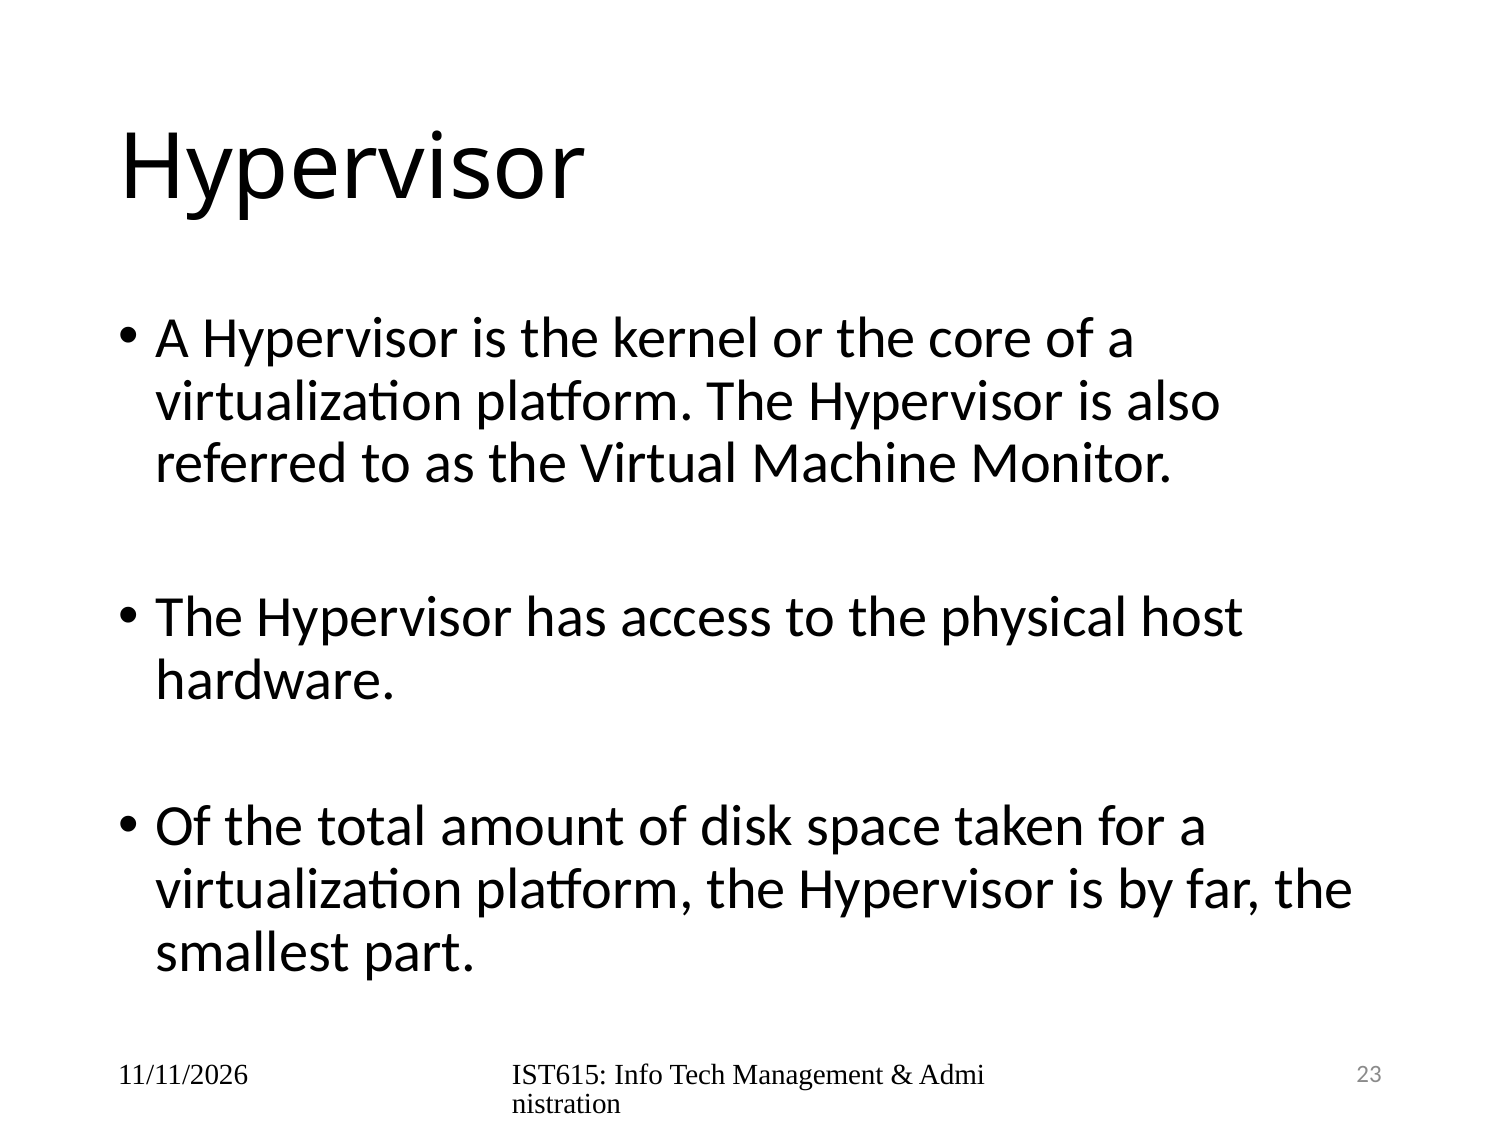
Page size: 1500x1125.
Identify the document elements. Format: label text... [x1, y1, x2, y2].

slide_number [103, 1042, 441, 1103]
footer IST615: Info Tech Management & Administration [496, 1042, 1004, 1103]
title Hypervisor [103, 59, 1397, 278]
list A Hypervisor is the kernel or the core of a virtualization platform. The Hypervisor is also referred to as the Virtual Machine Monitor. The Hypervisor has access to the physical host hardware. Of the total amount of disk space taken for a virtualization platform, the Hypervisor is by far, the smallest part. [103, 299, 1397, 1014]
slide_number 23 [1059, 1042, 1397, 1103]
